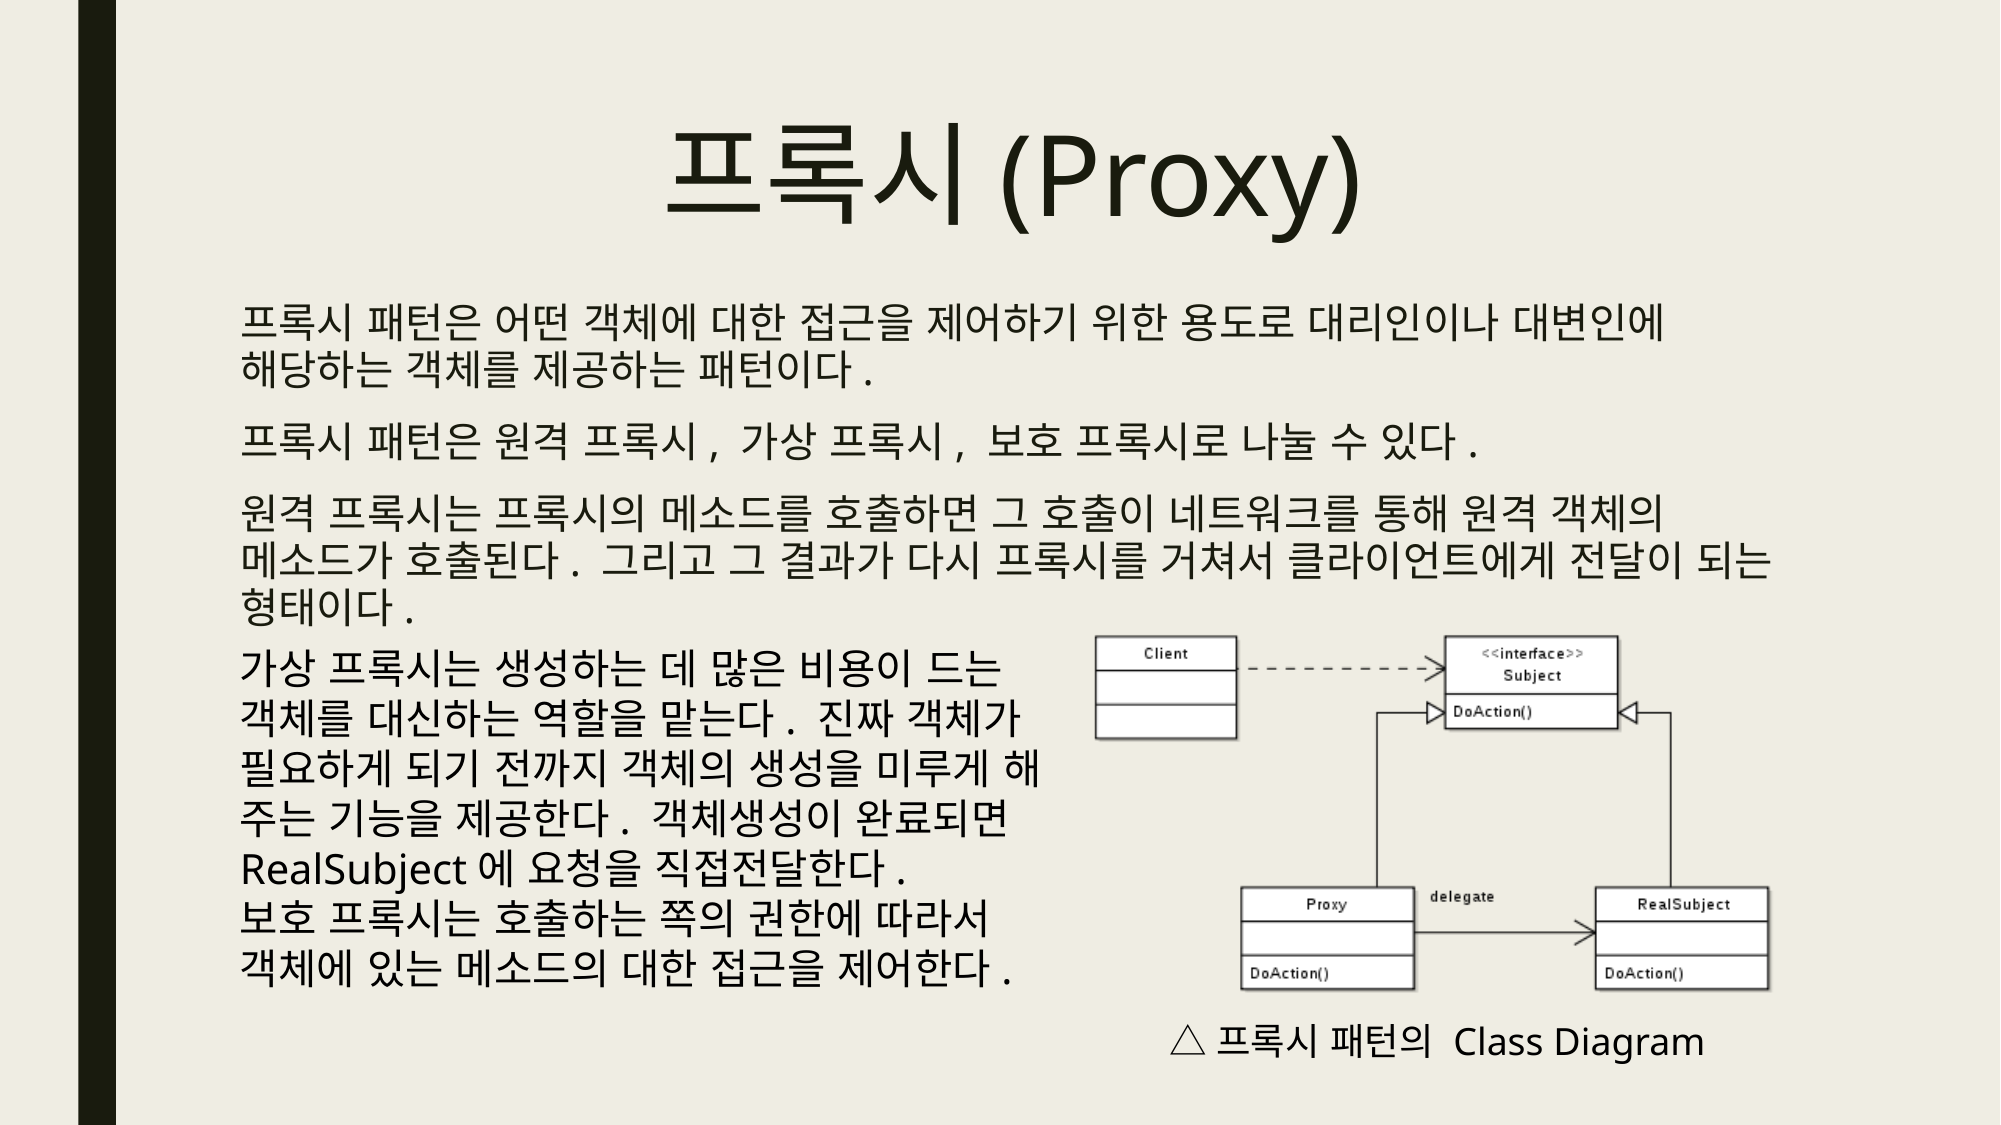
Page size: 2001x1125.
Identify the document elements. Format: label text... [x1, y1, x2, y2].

list 프록시 패턴은 어떤 객체에 대한 접근을 제어하기 위한 용도로 대리인이나 대변인에 해당하는 객체를 제공하는 패턴이다. 프록시 패턴은 원격 프록시, 가상 프록시, 보호 프록시로 나눌 수 있다. 원격 프록시는 프록시의 메소드를 호출하면 그 호출이 네트워크를 통해 원격 객체의 메소드가 호출된다. 그리고 그 결과가 다시 프록시를 거쳐서 클라이언트에게 전달이 되는 형태이다. [225, 293, 1800, 642]
title 프록시(Proxy) [225, 112, 1800, 293]
text_box △프록시 패턴의 Class Diagram [1069, 1010, 1807, 1071]
picture [1089, 612, 1775, 996]
text_box 가상 프록시는 생성하는 데 많은 비용이 드는 객체를 대신하는 역할을 맡는다. 진짜 객체가 필요하게 되기 전까지 객체의 생성을 미루게 해 주는 기능을 제공한다. 객체생성이 완료되면 RealSubject에 요청을 직접전달한다. 보호 프록시는 호출하는 쪽의 권한에 따라서 객체에 있는 메소드의 대한 접근을 제어한다. [224, 635, 1071, 1051]
